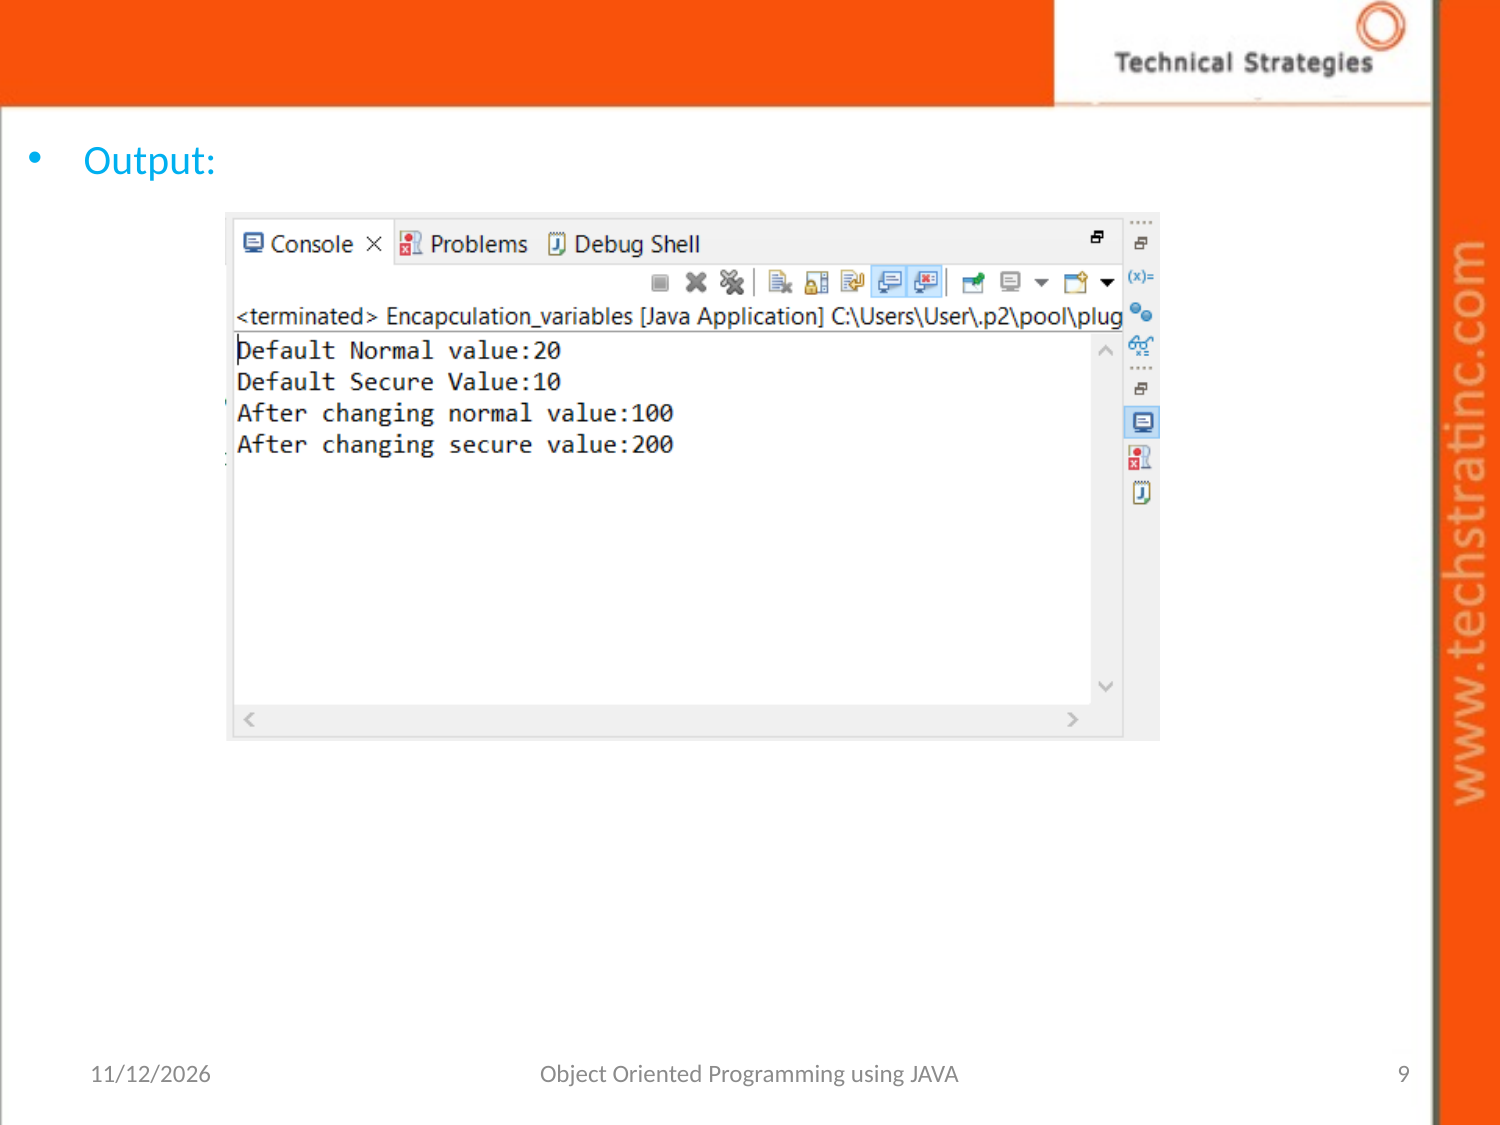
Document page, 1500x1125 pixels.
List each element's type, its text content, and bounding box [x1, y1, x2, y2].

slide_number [75, 1042, 425, 1103]
list Output: [12, 125, 1425, 1005]
picture [0, 0, 1500, 1125]
footer Object Oriented Programming using JAVA [512, 1042, 988, 1103]
slide_number 9 [1074, 1042, 1425, 1103]
